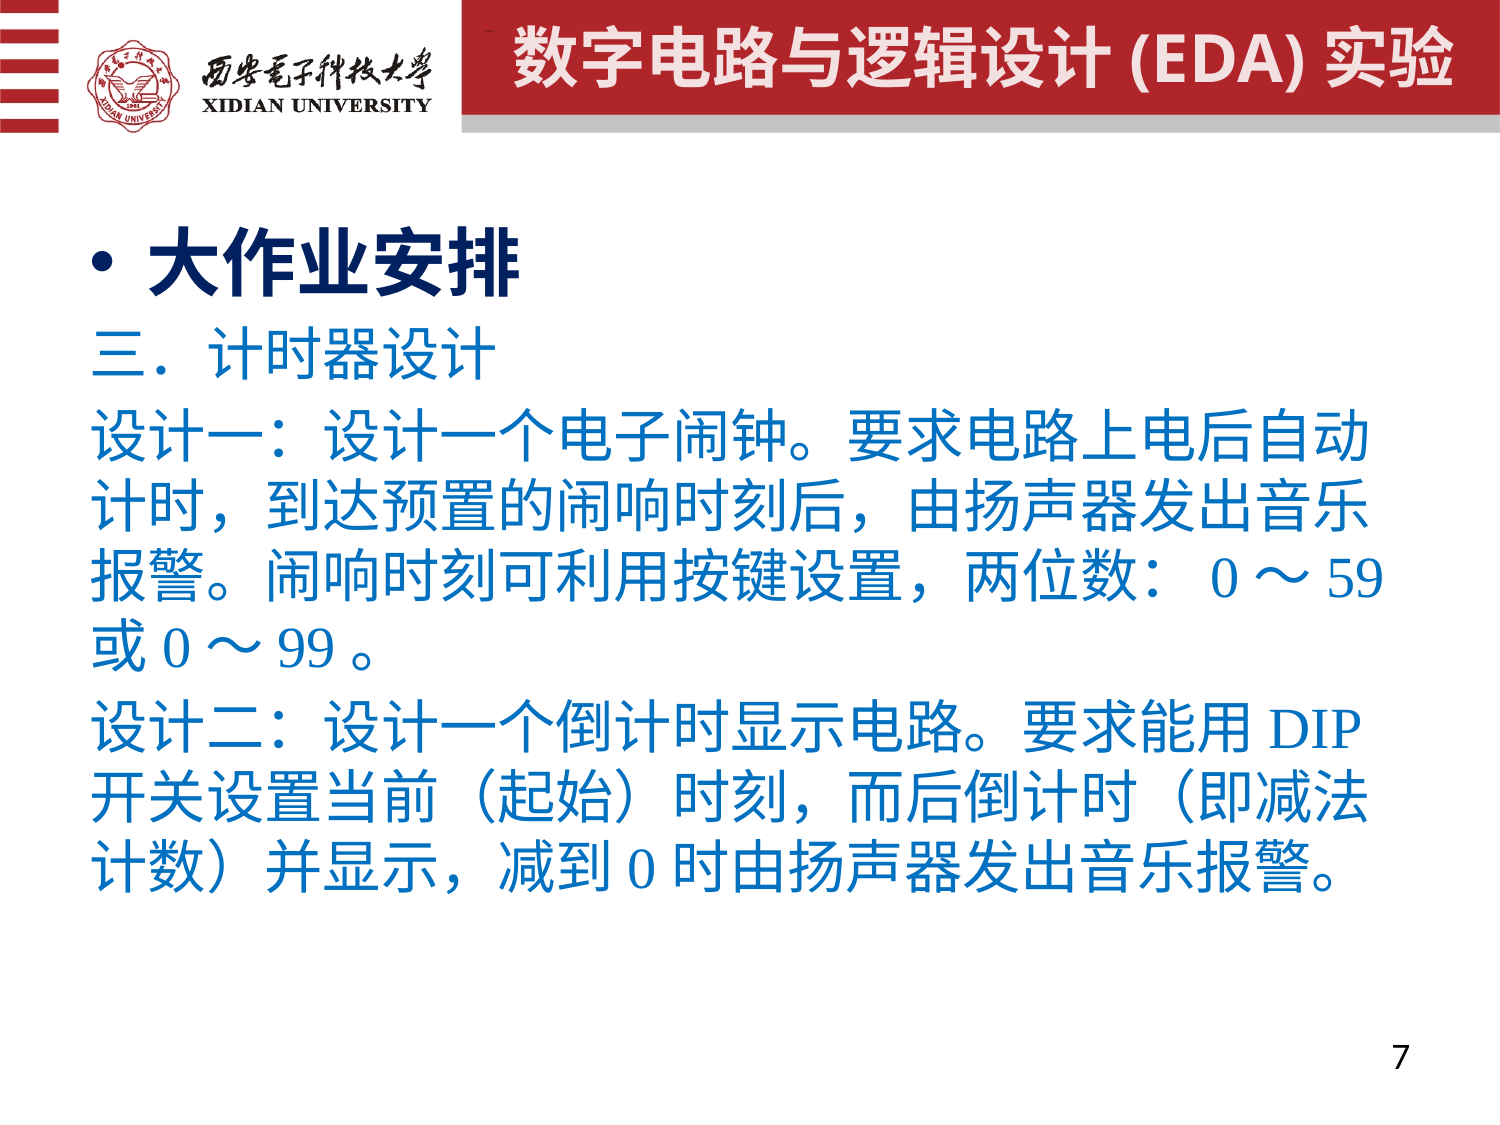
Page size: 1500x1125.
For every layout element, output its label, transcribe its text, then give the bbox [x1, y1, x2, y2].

list 大作业安排 三．计时器设计 设计一：设计一个电子闹钟。要求电路上电后自动计时，到达预置的闹响时刻后，由扬声器发出音乐报警。闹响时刻可利用按键设置，两位数：0～59或0～99。 设计二：设计一个倒计时显示电路。要求能用DIP开关设置当前（起始）时刻，而后倒计时（即减法计数）并显示，减到0时由扬声器发出音乐报警。 [75, 208, 1425, 951]
picture [0, 0, 1500, 1125]
